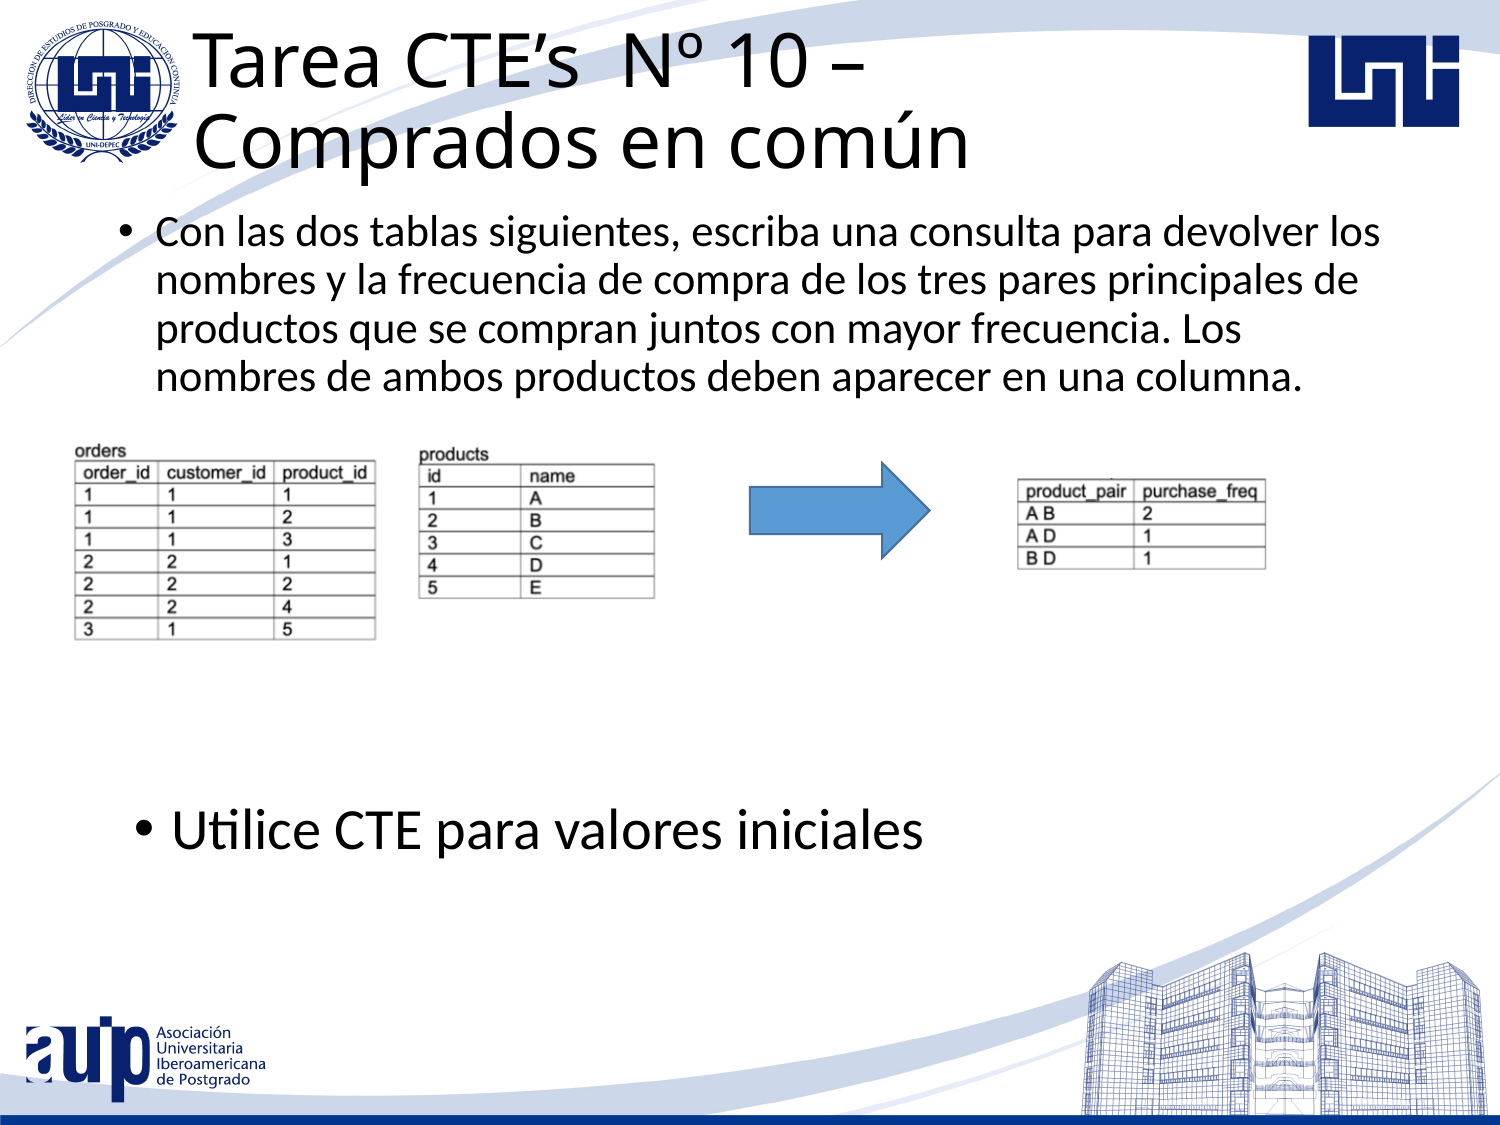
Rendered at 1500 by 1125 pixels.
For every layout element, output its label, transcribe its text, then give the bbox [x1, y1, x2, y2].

title Tarea CTE’s Nº 10 – Comprados en común [177, 59, 1445, 148]
picture [0, 0, 1500, 1125]
text_box [748, 460, 932, 561]
list Con las dos tablas siguientes, escriba una consulta para devolver los nombres y la frecuencia de compra de los tres pares principales de productos que se compran juntos con mayor frecuencia. Los nombres de ambos productos deben aparecer en una columna. [103, 200, 1397, 419]
text_box Utilice CTE para valores iniciales [118, 791, 1413, 1011]
